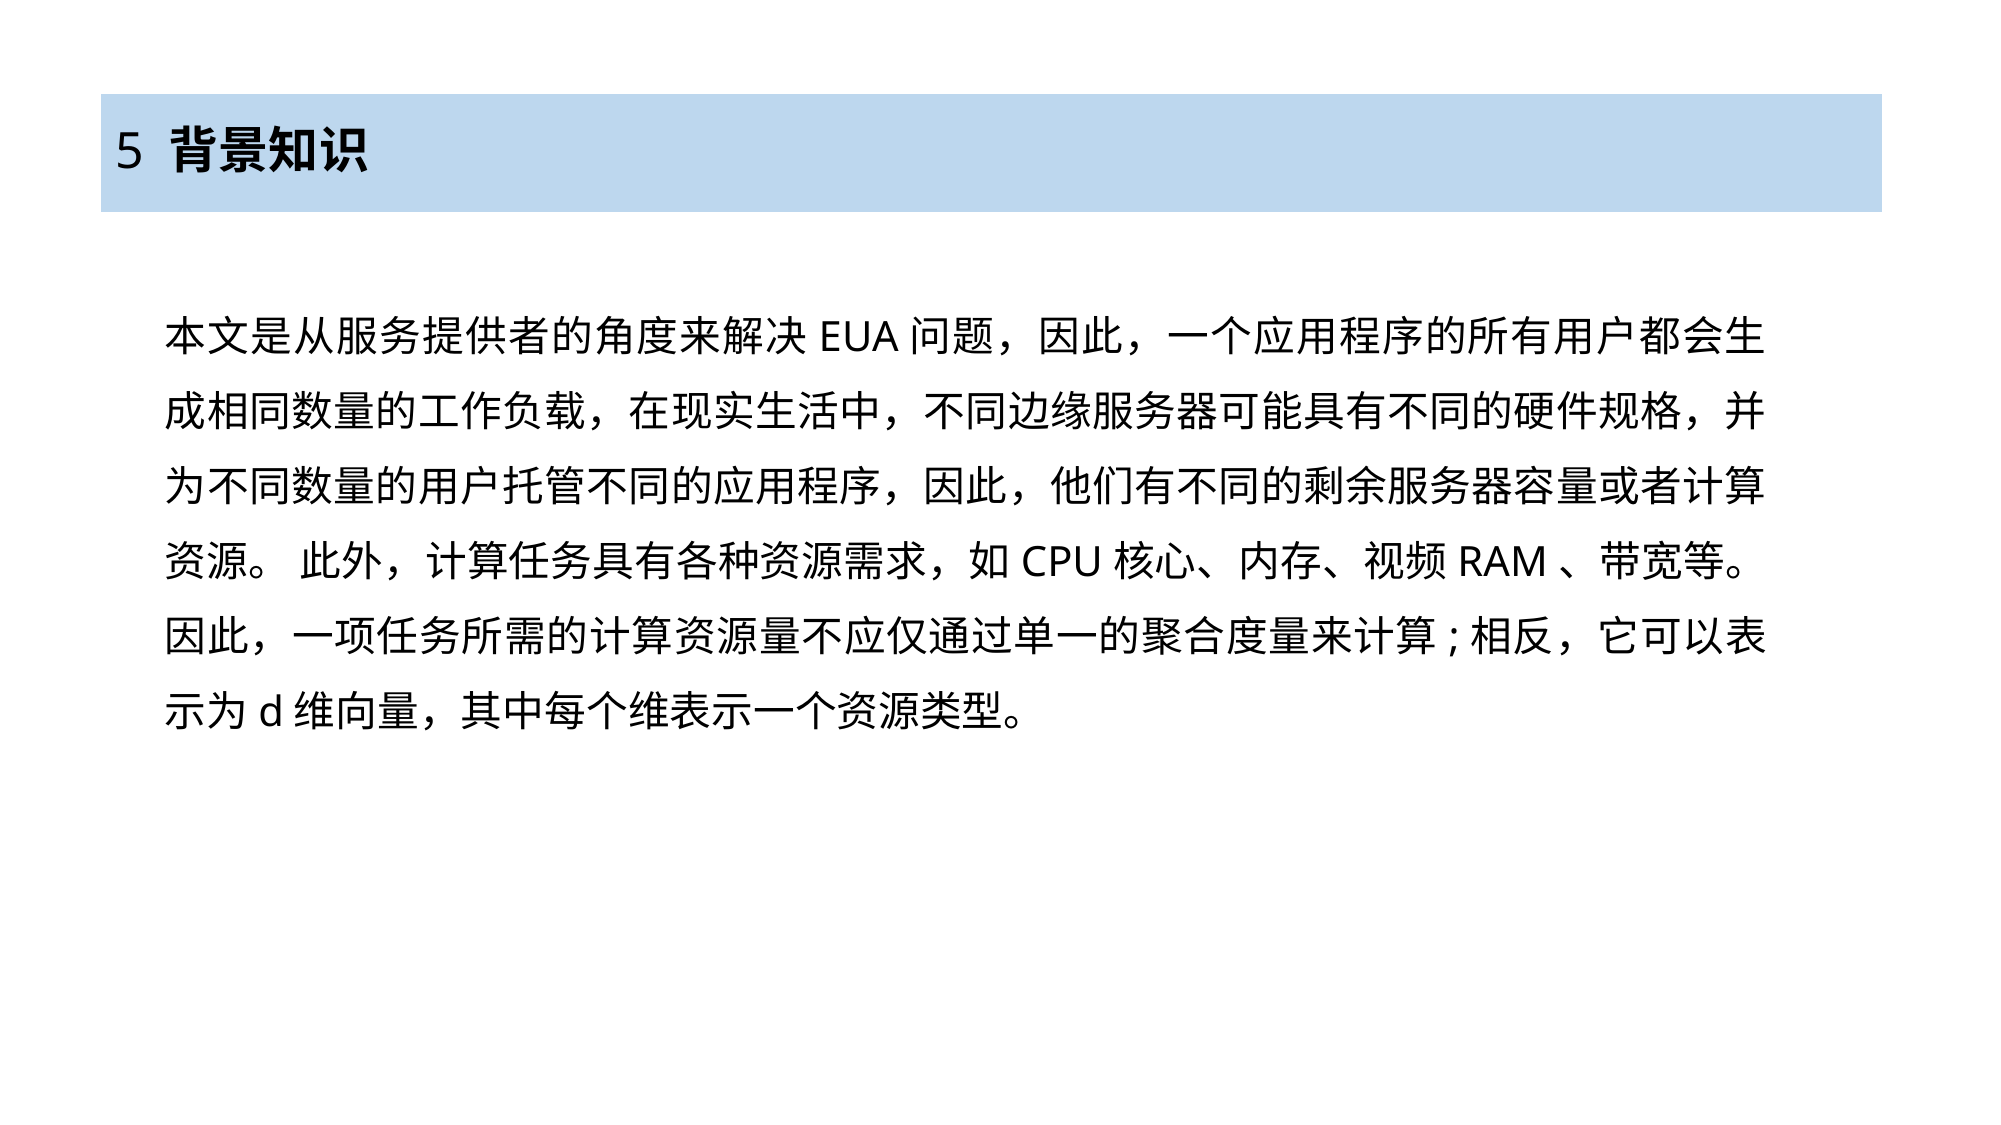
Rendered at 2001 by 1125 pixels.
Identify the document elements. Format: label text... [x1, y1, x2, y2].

title 5 背景知识 [100, 93, 1883, 213]
text_box 本文是从服务提供者的角度来解决EUA问题，因此，一个应用程序的所有用户都会生成相同数量的工作负载，在现实生活中，不同边缘服务器可能具有不同的硬件规格，并为不同数量的用户托管不同的应用程序，因此，他们有不同的剩余服务器容量或者计算资源。 此外，计算任务具有各种资源需求，如CPU核心、内存、视频RAM、带宽等。因此，一项任务所需的计算资源量不应仅通过单一的聚合度量来计算;相反，它可以表示为d维向量，其中每个维表示一个资源类型。 [150, 276, 1782, 1117]
